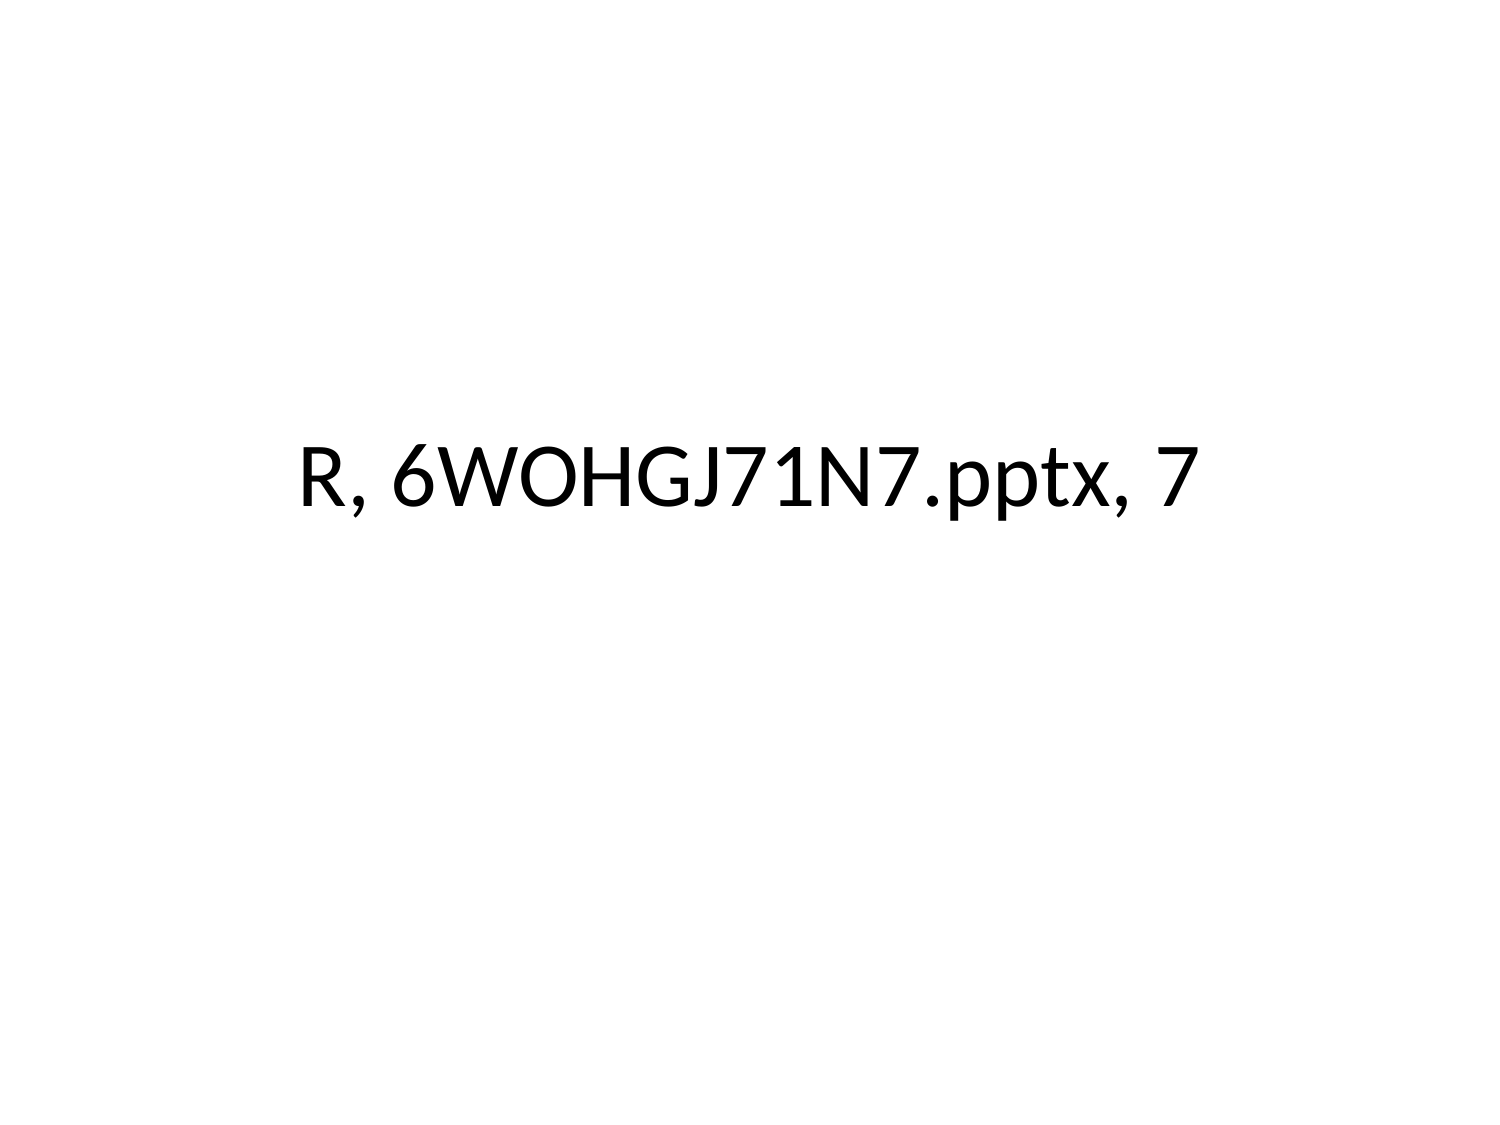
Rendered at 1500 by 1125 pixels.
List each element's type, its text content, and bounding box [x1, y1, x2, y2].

title R, 6WOHGJ71N7.pptx, 7 [112, 349, 1388, 591]
